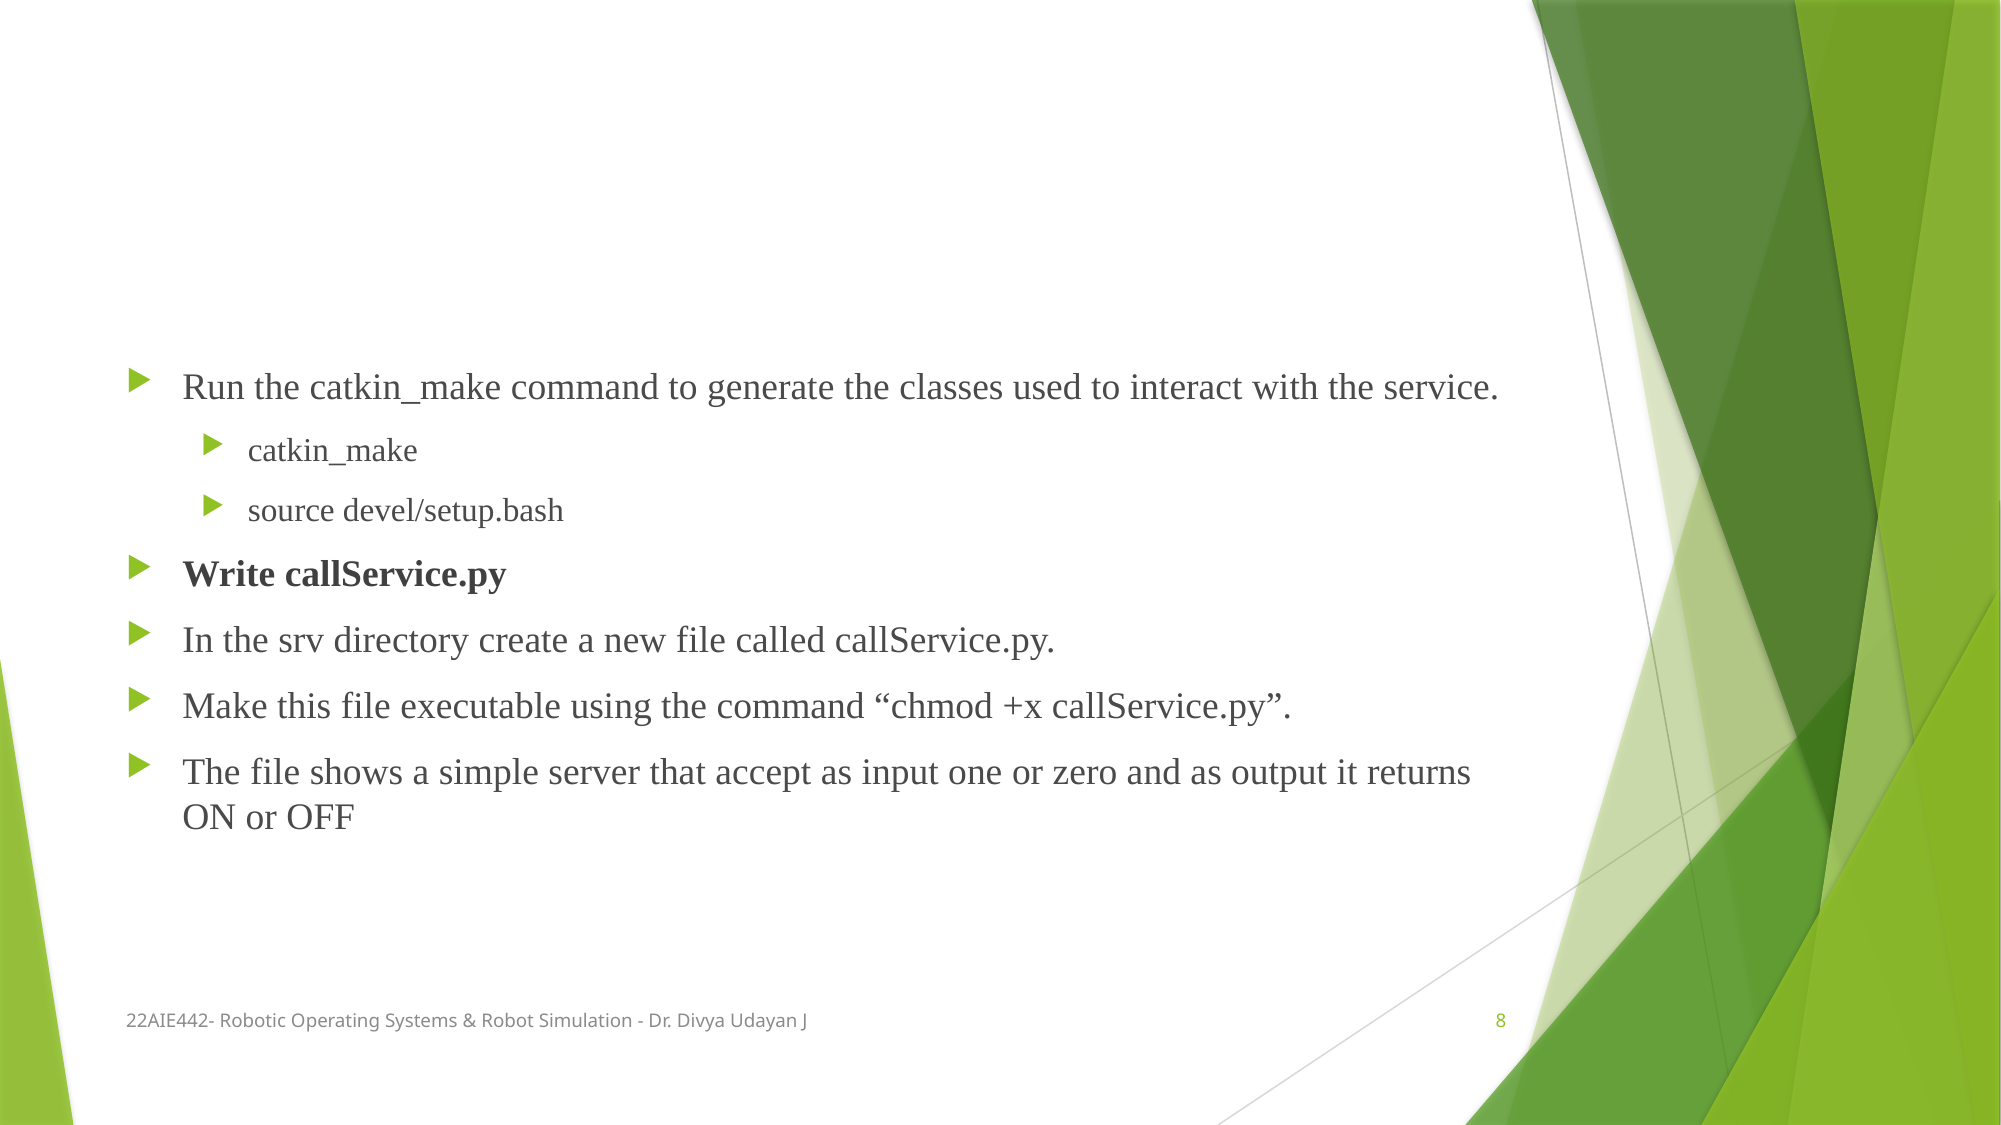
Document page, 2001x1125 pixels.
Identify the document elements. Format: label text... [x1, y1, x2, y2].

footer 22AIE442- Robotic Operating Systems & Robot Simulation - Dr. Divya Udayan J [111, 991, 1145, 1051]
slide_number 8 [1409, 991, 1522, 1051]
list Run the catkin_make command to generate the classes used to interact with the service. catkin_make source devel/setup.bash Write callService.py In the srv directory create a new file called callService.py. Make this file executable using the command “chmod +x callService.py”. The file shows a simple server that accept as input one or zero and as output it returns ON or OFF [111, 354, 1522, 992]
